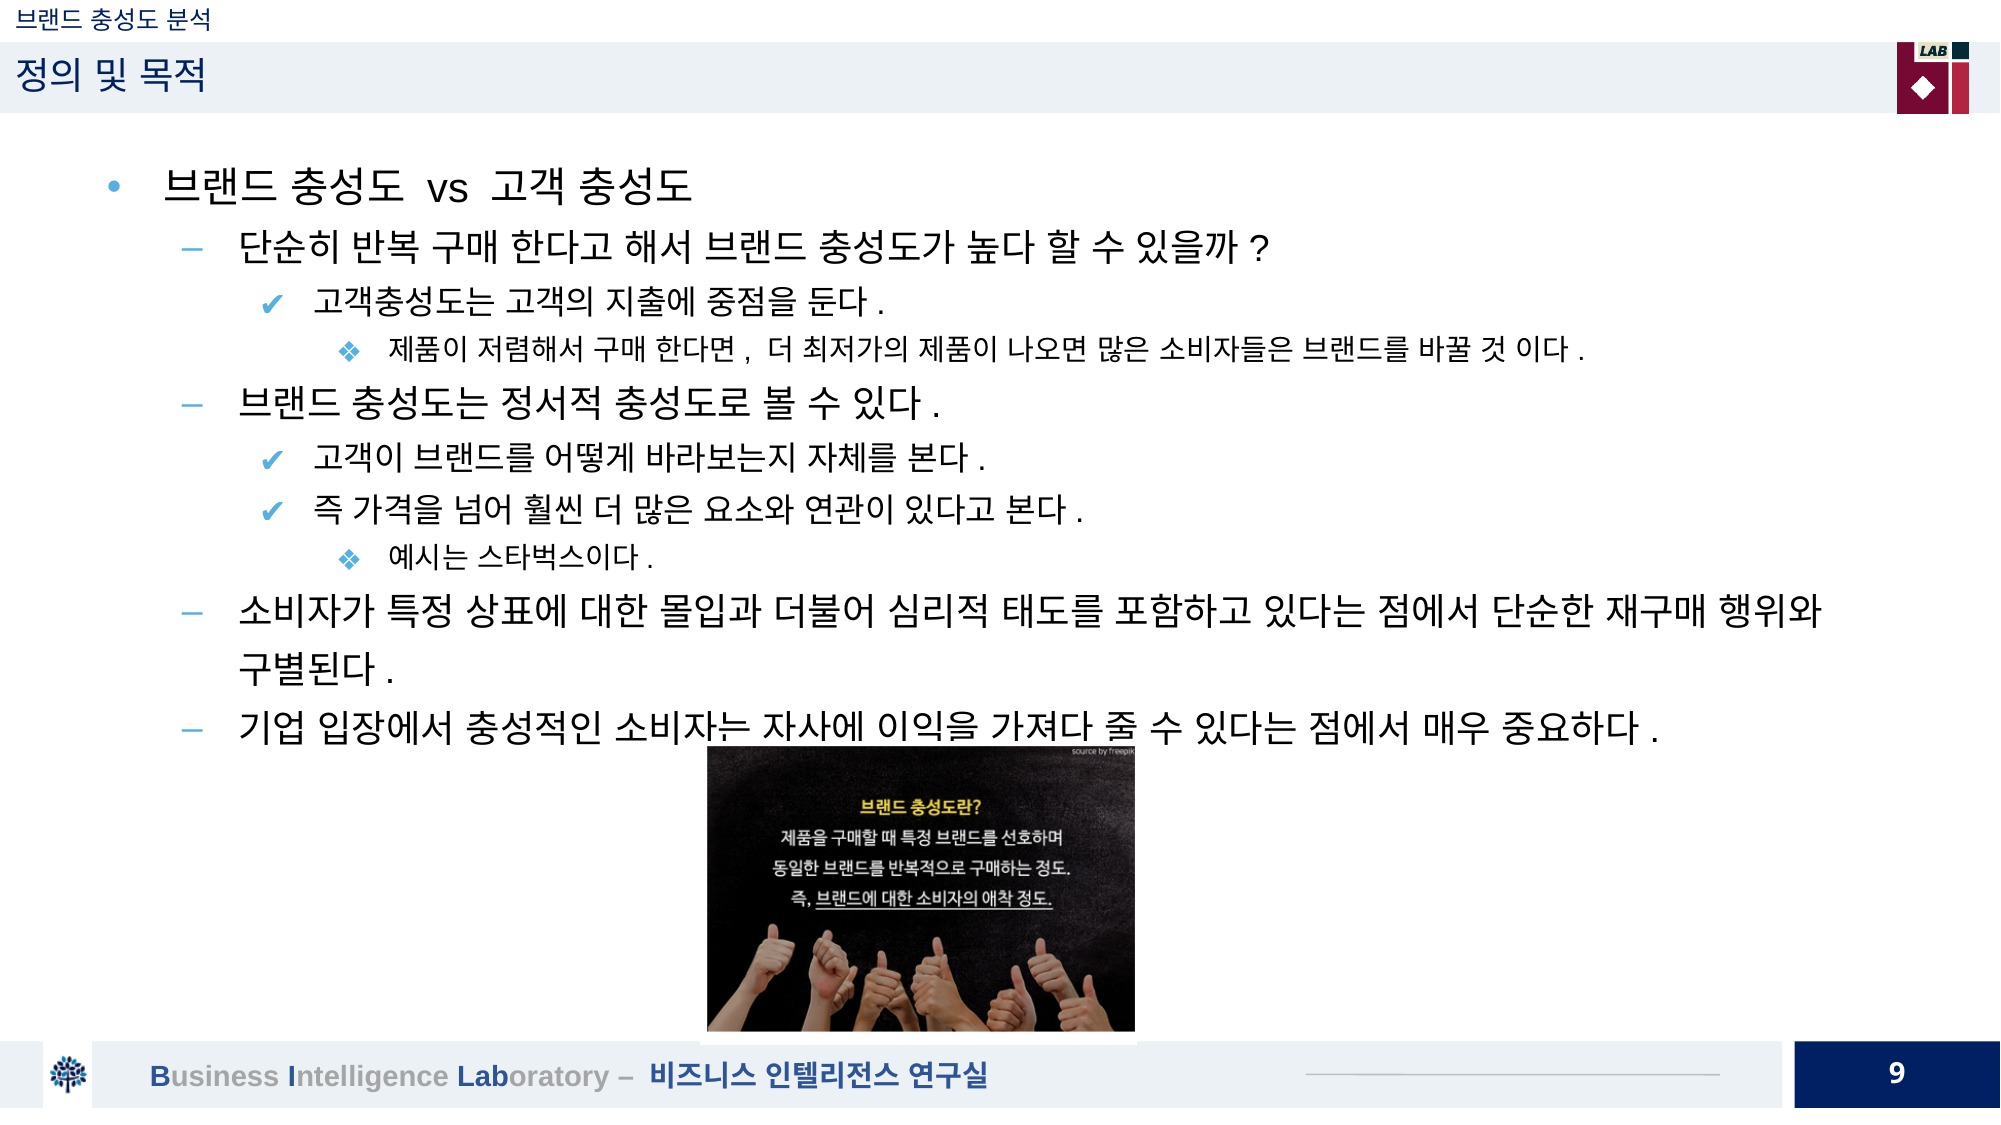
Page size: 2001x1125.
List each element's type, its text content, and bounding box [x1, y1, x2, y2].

list 브랜드 충성도 vs 고객 충성도 단순히 반복 구매 한다고 해서 브랜드 충성도가 높다 할 수 있을까? 고객충성도는 고객의 지출에 중점을 둔다. 제품이 저렴해서 구매 한다면, 더 최저가의 제품이 나오면 많은 소비자들은 브랜드를 바꿀 것 이다. 브랜드 충성도는 정서적 충성도로 볼 수 있다. 고객이 브랜드를 어떻게 바라보는지 자체를 본다. 즉 가격을 넘어 훨씬 더 많은 요소와 연관이 있다고 본다. 예시는 스타벅스이다. 소비자가 특정 상표에 대한 몰입과 더불어 심리적 태도를 포함하고 있다는 점에서 단순한 재구매 행위와 구별된다. 기업 입장에서 충성적인 소비자는 자사에 이익을 가져다 줄 수 있다는 점에서 매우 중요하다. [73, 138, 1927, 1028]
title 브랜드 충성도 분석 [0, 0, 598, 42]
picture [43, 1041, 92, 1108]
slide_number 9 [1825, 1044, 1970, 1105]
subtitle 정의 및 목적 [0, 42, 1326, 113]
picture [700, 741, 1138, 1045]
picture [1897, 41, 1969, 114]
